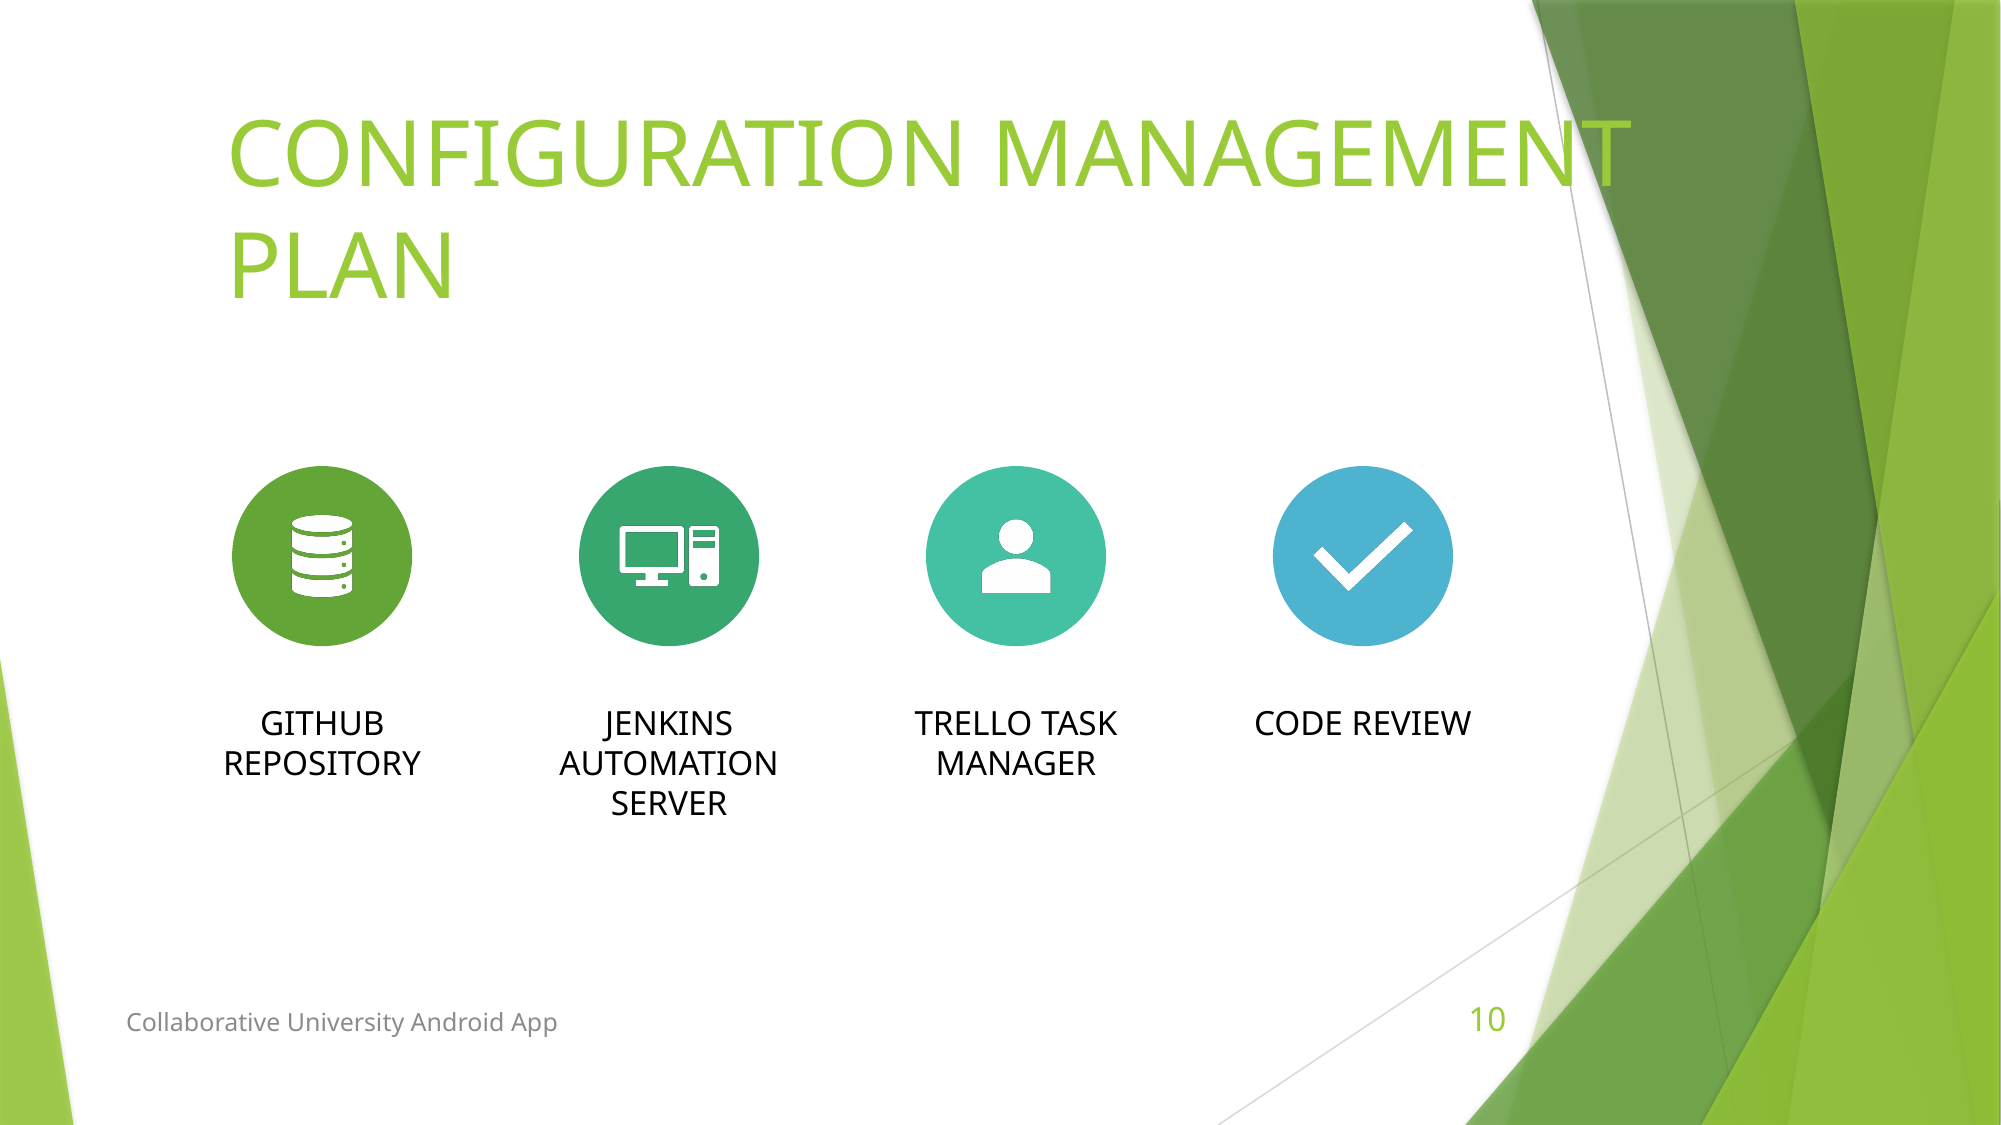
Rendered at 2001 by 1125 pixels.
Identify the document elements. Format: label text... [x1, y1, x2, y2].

text_box CONFIGURATION MANAGEMENT PLAN [211, 99, 1884, 452]
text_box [104, 290, 1582, 997]
footer Collaborative University Android App [111, 1005, 1145, 1051]
slide_number 10 [1409, 1005, 1522, 1051]
